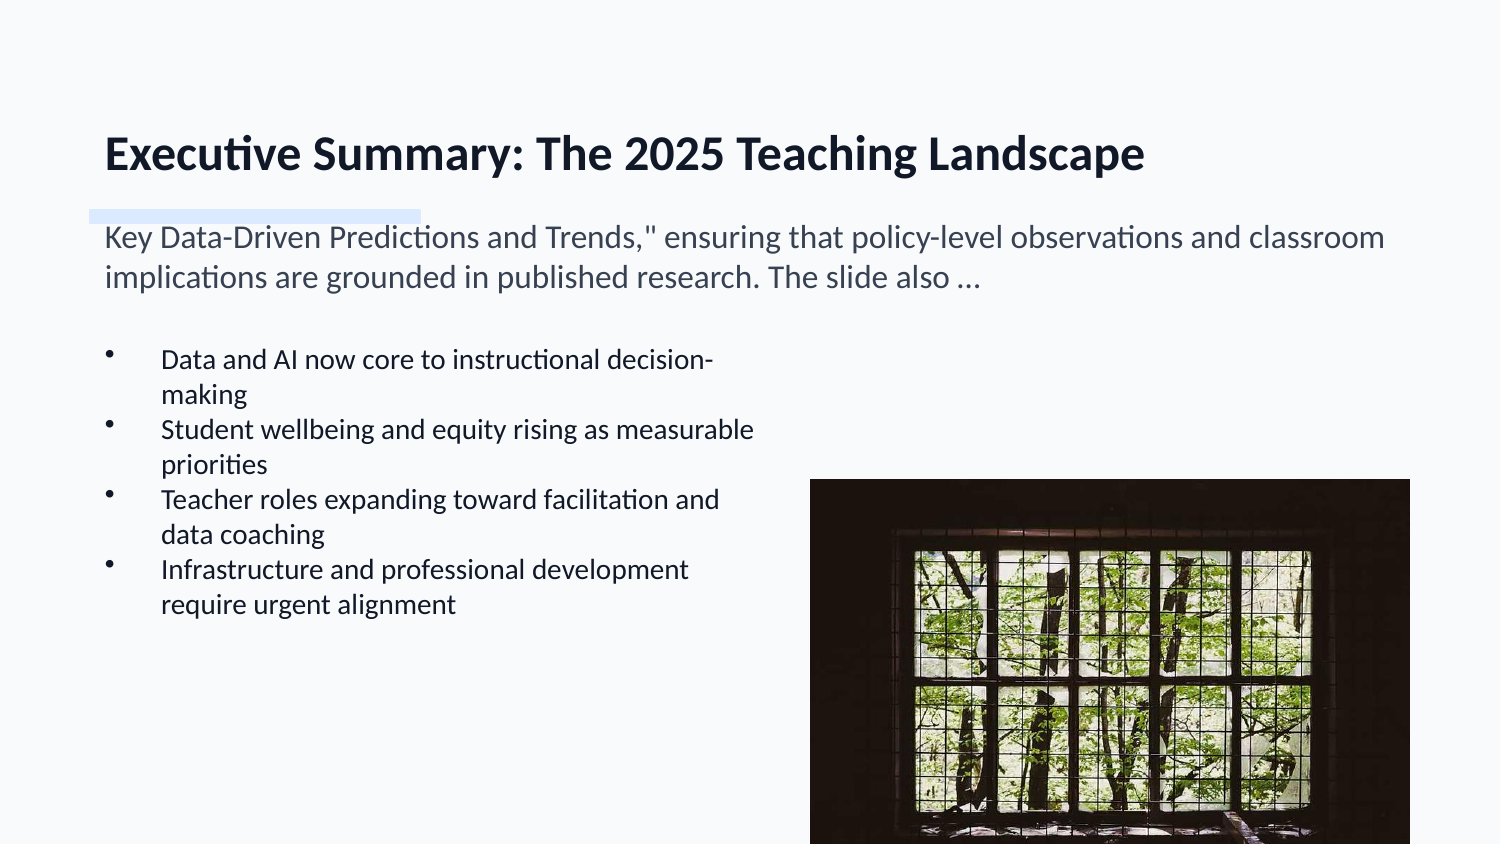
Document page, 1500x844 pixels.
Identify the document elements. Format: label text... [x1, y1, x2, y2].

text_box Data and AI now core to instructional decision-making Student wellbeing and equity rising as measurable priorities Teacher roles expanding toward facilitation and data coaching Infrastructure and professional development require urgent alignment [89, 332, 780, 628]
text_box Executive Summary: The 2025 Teaching Landscape [89, 104, 1410, 195]
text_box Key Data-Driven Predictions and Trends," ensuring that policy-level observations and classroom implications are grounded in published research. The slide also … [89, 207, 1410, 303]
picture [809, 479, 1410, 844]
